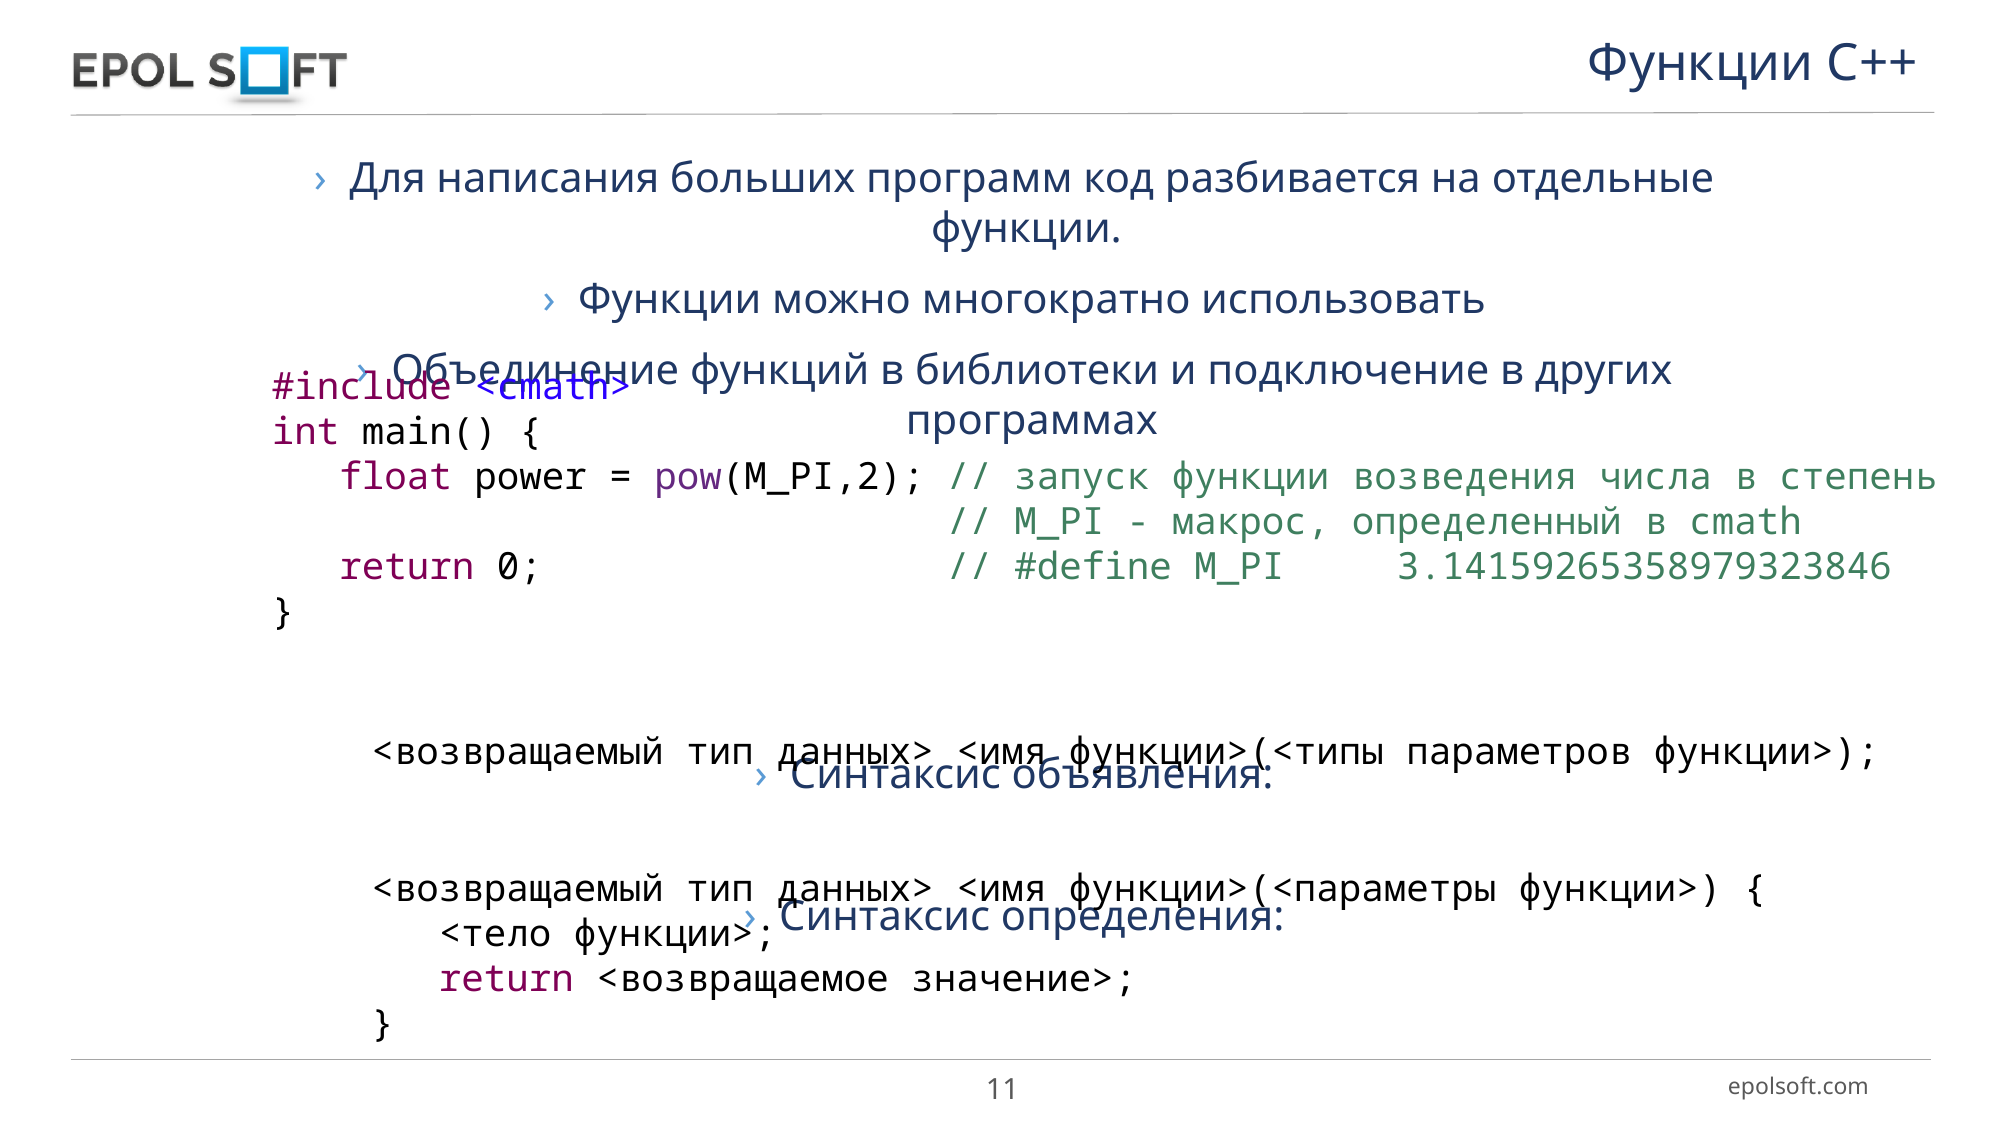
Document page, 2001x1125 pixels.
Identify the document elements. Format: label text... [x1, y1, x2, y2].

picture [71, 45, 349, 113]
list Для написания больших программ код разбивается на отдельные функции. Функции можно многократно использовать Объединение функций в библиотеки и подключение в других программах Синтаксис объявления: Синтаксис определения: [226, 120, 1779, 982]
list 11 [753, 1063, 1252, 1117]
list Функции С++ [371, 28, 1933, 100]
text_box <возвращаемый тип данных> <имя функции>(<параметры функции>) { <тело функции>; return <возвращаемое значение>; } [356, 856, 2000, 1052]
text_box #include <cmath> int main() { float power = pow(M_PI,2); // запуск функции возведения числа в степень // M_PI - макрос, определенный в cmath return 0; // #define M_PI 3.14159265358979323846 } [257, 354, 2000, 640]
text_box <возвращаемый тип данных> <имя функции>(<типы параметров функции>); [356, 719, 1933, 779]
